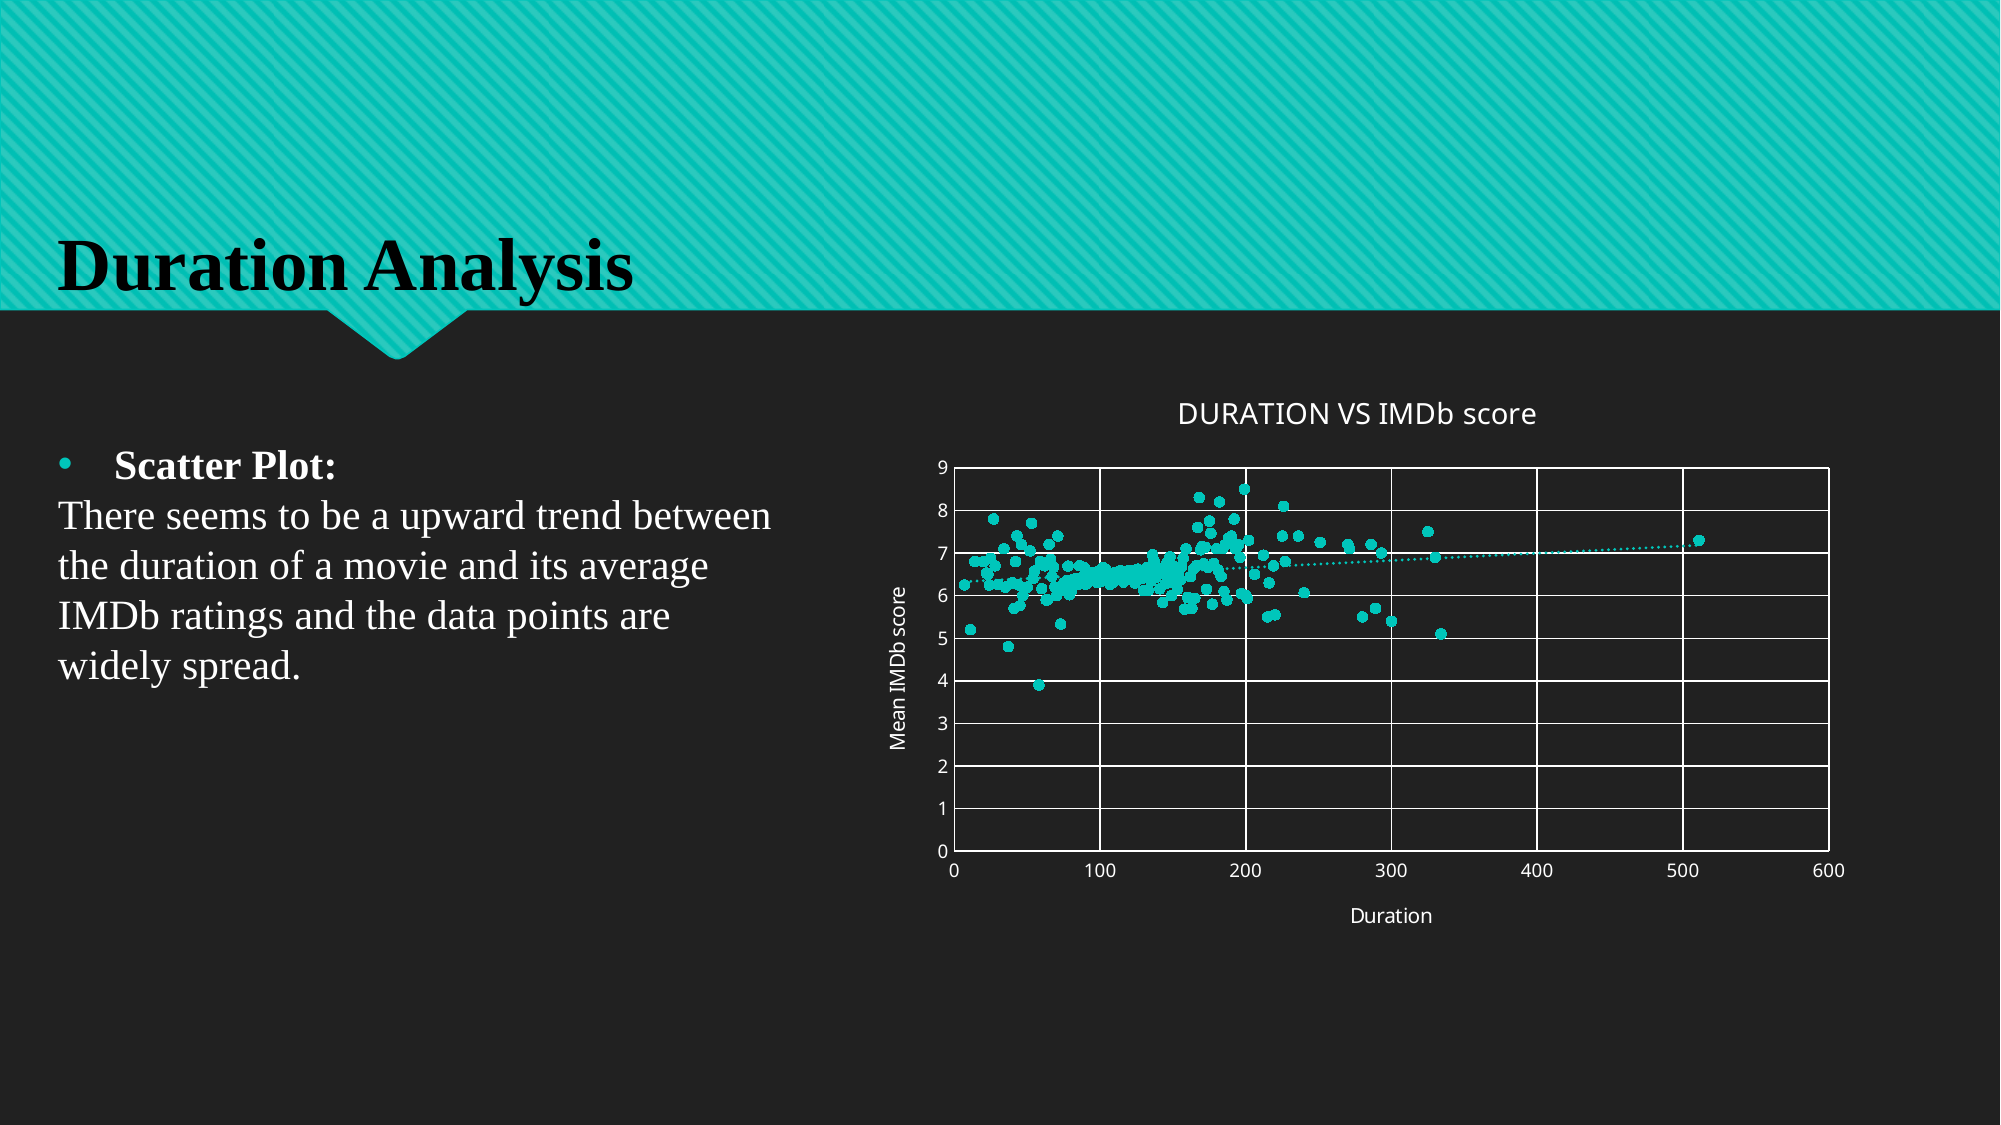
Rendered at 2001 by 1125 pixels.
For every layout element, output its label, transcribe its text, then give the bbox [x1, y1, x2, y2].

text_box Scatter Plot: There seems to be a upward trend between the duration of a movie and its average IMDb ratings and the data points are widely spread. [43, 430, 797, 696]
chart [849, 364, 1866, 962]
text_box Duration Analysis [43, 207, 895, 313]
